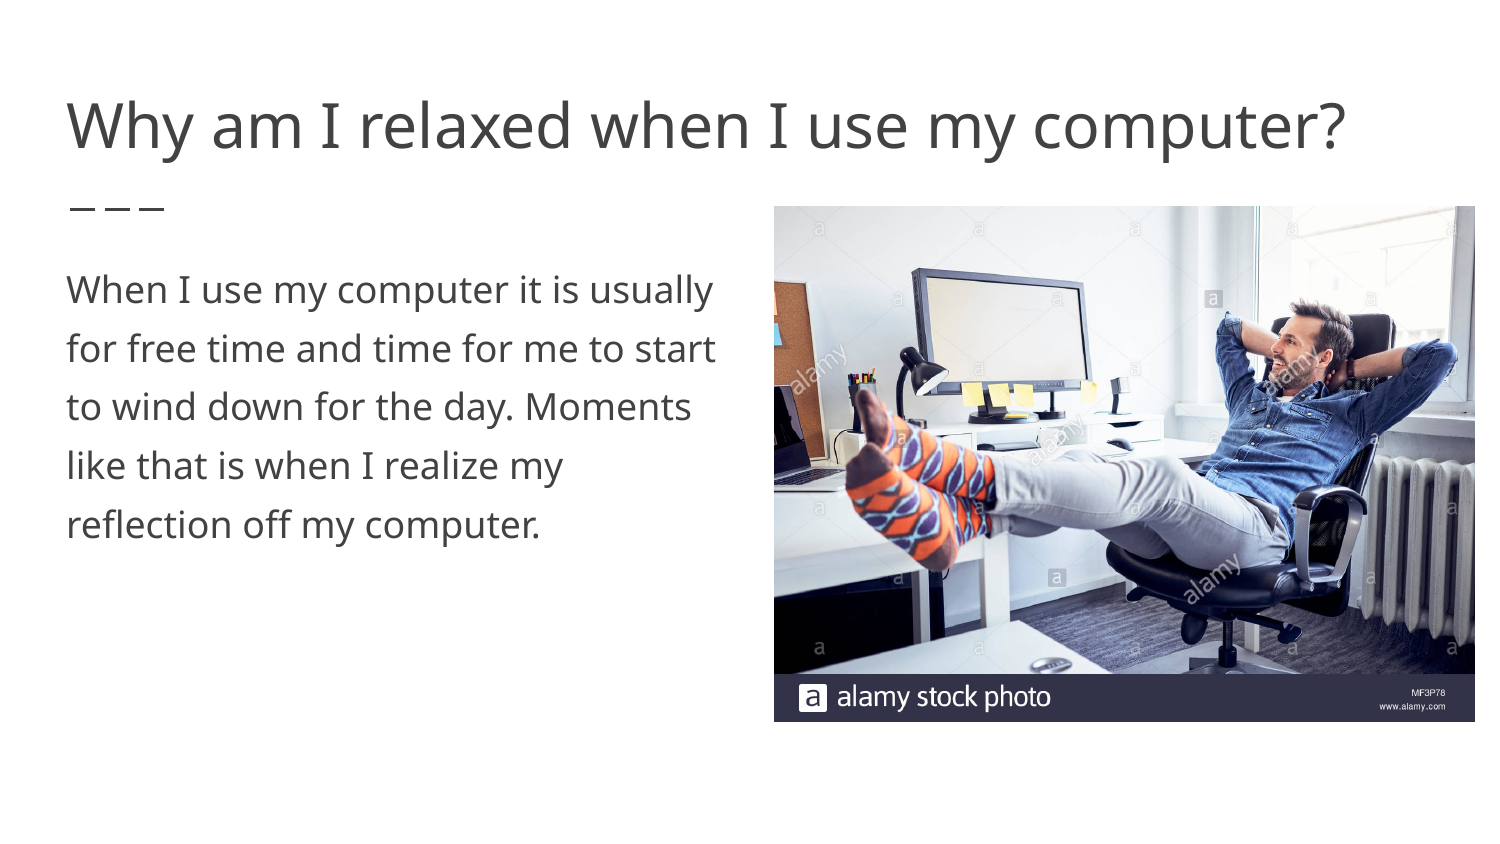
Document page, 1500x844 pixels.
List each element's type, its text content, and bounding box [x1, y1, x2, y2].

title Why am I relaxed when I use my computer? [51, 61, 1449, 182]
picture [774, 206, 1476, 722]
list When I use my computer it is usually for free time and time for me to start to wind down for the day. Moments like that is when I realize my reflection off my computer. [51, 240, 750, 750]
